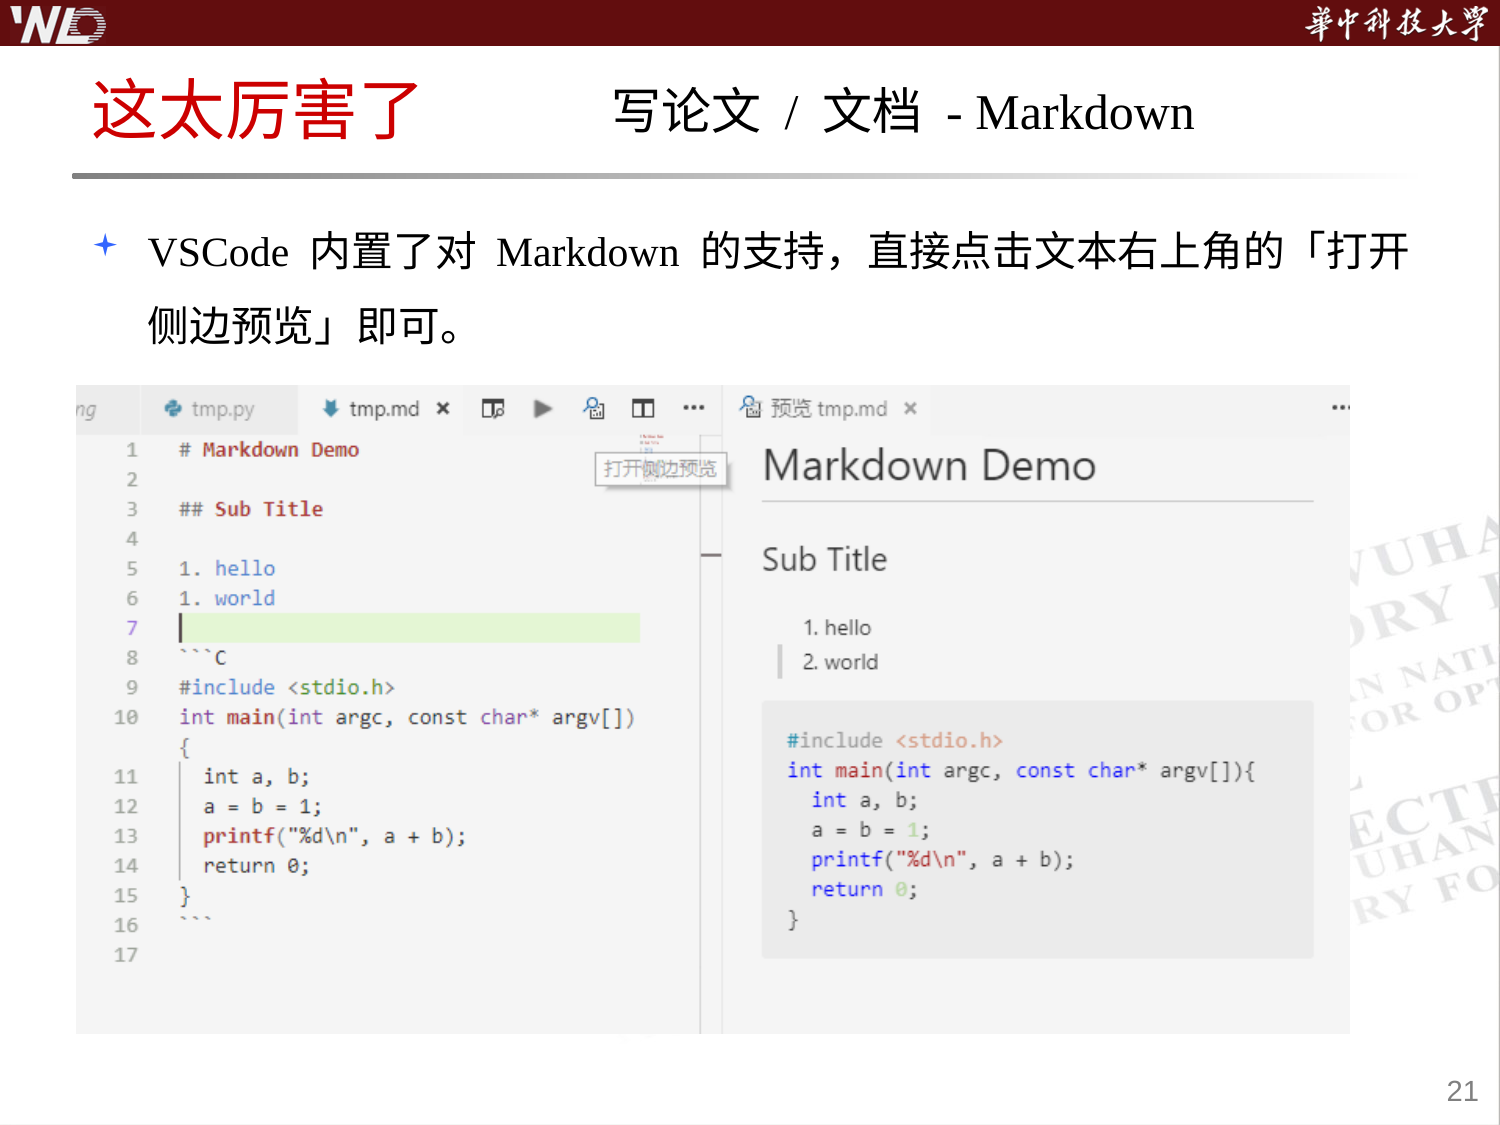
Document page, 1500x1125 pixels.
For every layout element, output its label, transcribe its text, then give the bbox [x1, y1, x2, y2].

list 写论文 / 文档 - Markdown [596, 72, 1427, 144]
slide_number 21 [1426, 1065, 1495, 1117]
picture [0, 0, 1500, 1125]
title 这太厉害了 [76, 54, 597, 161]
list VSCode 内置了对 Markdown 的支持，直接点击文本右上角的「打开侧边预览」即可。 [76, 191, 1427, 1053]
